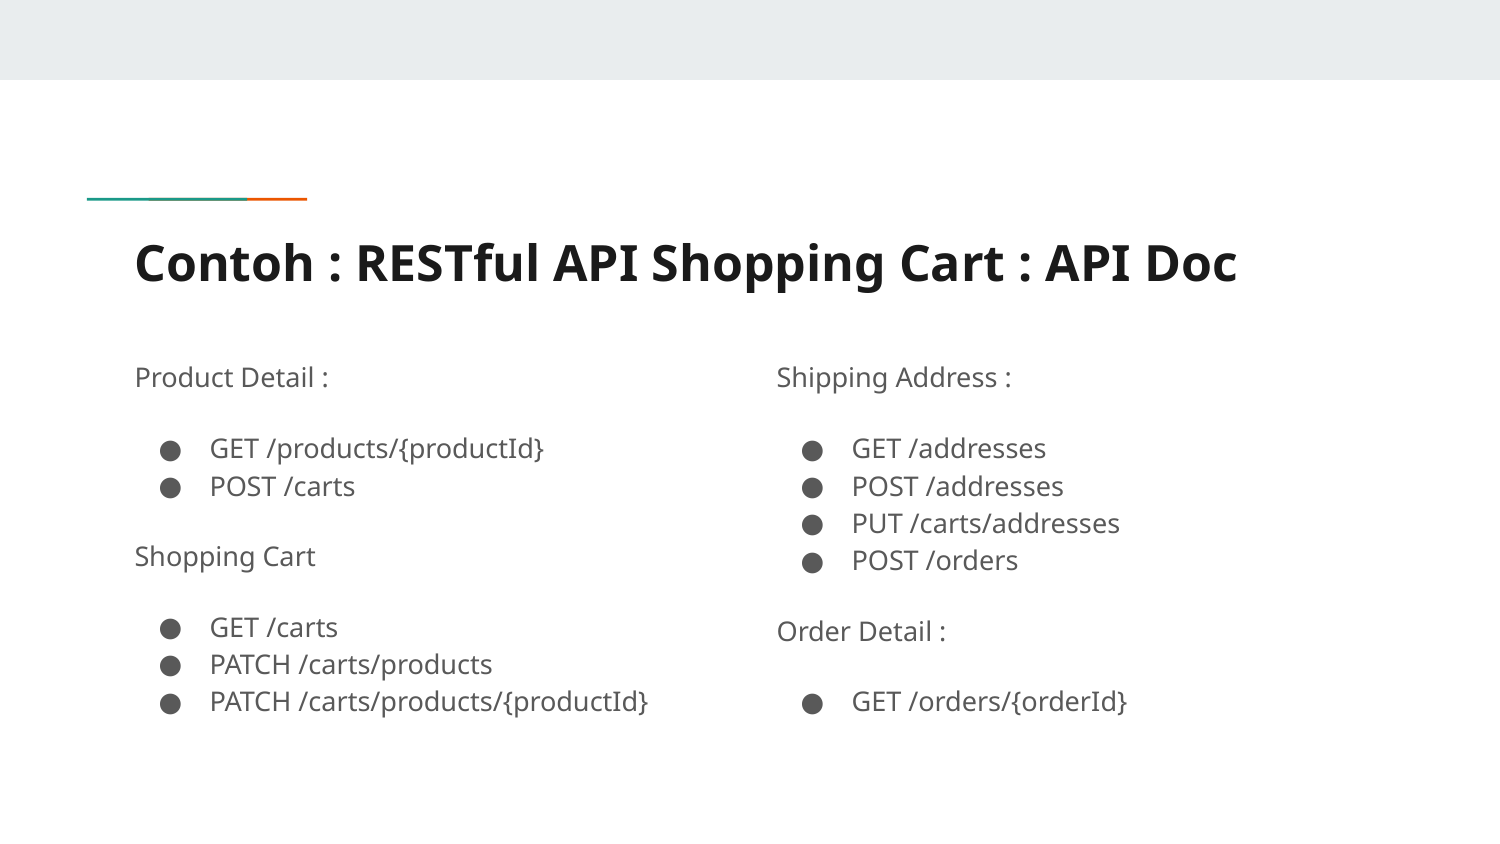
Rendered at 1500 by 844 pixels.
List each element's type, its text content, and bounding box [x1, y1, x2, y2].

list Shipping Address : GET /addresses POST /addresses PUT /carts/addresses POST /orders Order Detail : GET /orders/{orderId} [761, 341, 1381, 712]
list Product Detail : GET /products/{productId} POST /carts Shopping Cart GET /carts PATCH /carts/products PATCH /carts/products/{productId} [119, 341, 739, 712]
title Contoh : RESTful API Shopping Cart : API Doc [119, 216, 1381, 305]
